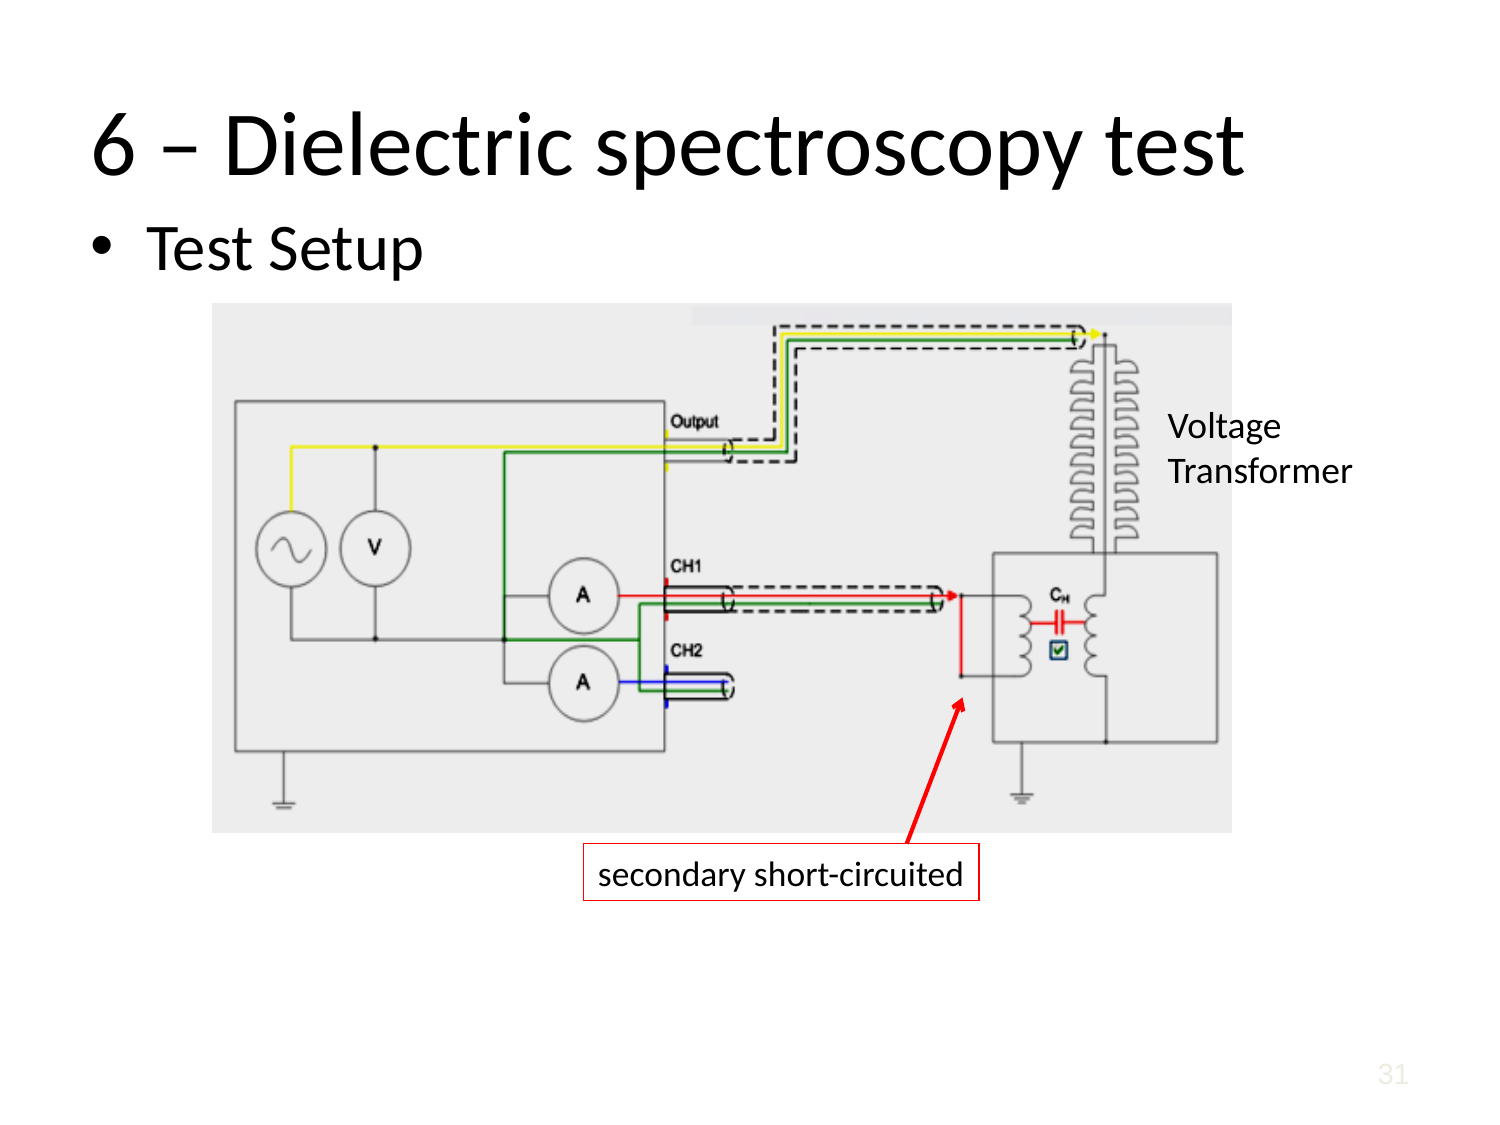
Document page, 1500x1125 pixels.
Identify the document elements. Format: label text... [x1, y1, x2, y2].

picture [212, 303, 1232, 833]
title 6 – Dielectric spectroscopy test [75, 45, 1425, 196]
text_box Voltage Transformer [1236, 393, 1368, 499]
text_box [906, 697, 963, 844]
list Test Setup [75, 196, 1425, 939]
slide_number 31 [1074, 1042, 1425, 1103]
text_box secondary short-circuited [583, 843, 980, 901]
